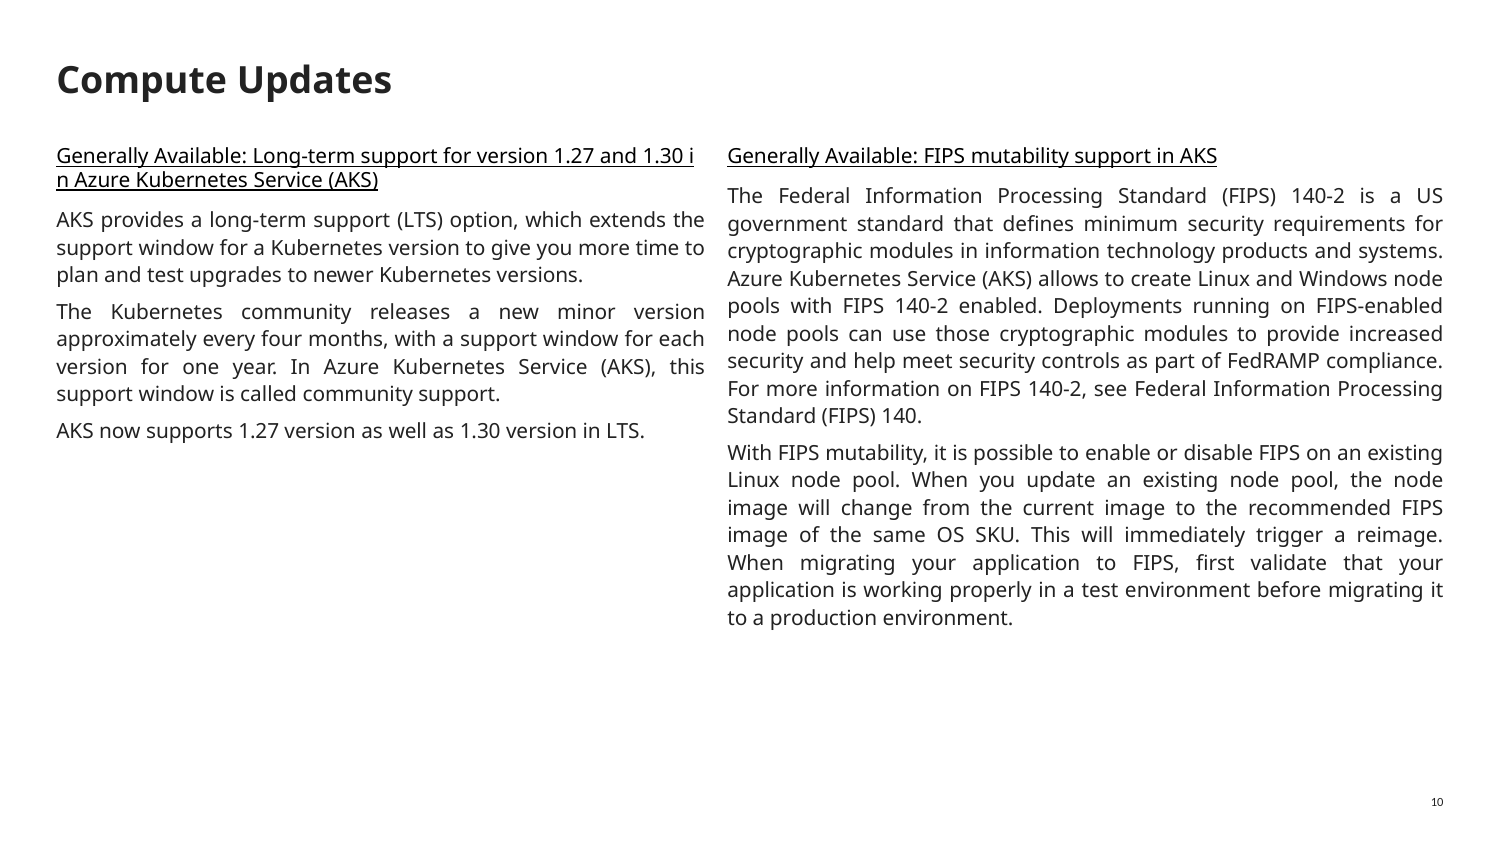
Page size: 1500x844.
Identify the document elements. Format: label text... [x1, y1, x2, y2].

list Generally Available: FIPS mutability support in AKS The Federal Information Processing Standard (FIPS) 140-2 is a US government standard that defines minimum security requirements for cryptographic modules in information technology products and systems. Azure Kubernetes Service (AKS) allows to create Linux and Windows node pools with FIPS 140-2 enabled. Deployments running on FIPS-enabled node pools can use those cryptographic modules to provide increased security and help meet security controls as part of FedRAMP compliance. For more information on FIPS 140-2, see Federal Information Processing Standard (FIPS) 140. With FIPS mutability, it is possible to enable or disable FIPS on an existing Linux node pool. When you update an existing node pool, the node image will change from the current image to the recommended FIPS image of the same OS SKU. This will immediately trigger a reimage. When migrating your application to FIPS, first validate that your application is working properly in a test environment before migrating it to a production environment. [727, 140, 1444, 597]
list Generally Available: Long-term support for version 1.27 and 1.30 in Azure Kubernetes Service (AKS) AKS provides a long-term support (LTS) option, which extends the support window for a Kubernetes version to give you more time to plan and test upgrades to newer Kubernetes versions. The Kubernetes community releases a new minor version approximately every four months, with a support window for each version for one year. In Azure Kubernetes Service (AKS), this support window is called community support. AKS now supports 1.27 version as well as 1.30 version in LTS. [56, 140, 706, 457]
title Compute Updates [56, 56, 1444, 113]
